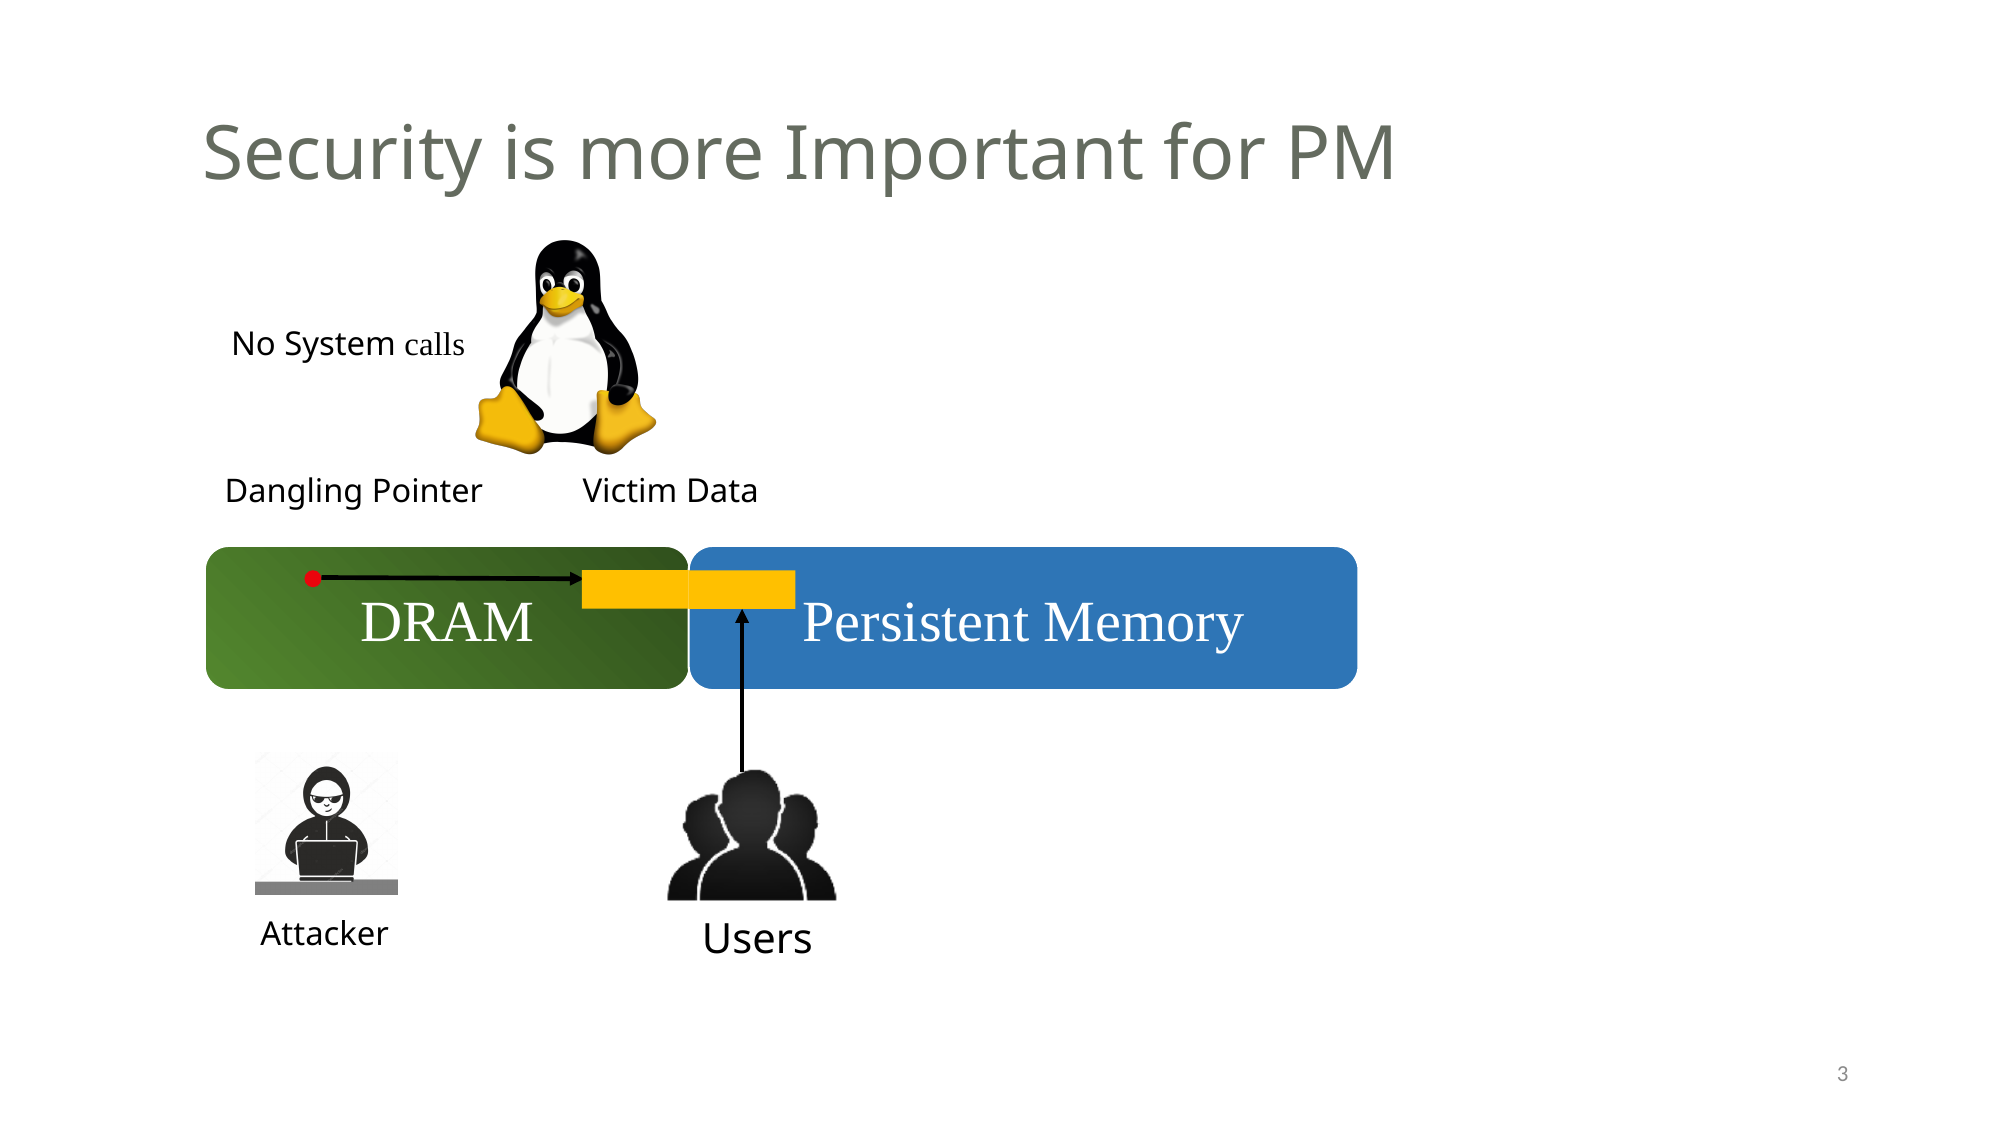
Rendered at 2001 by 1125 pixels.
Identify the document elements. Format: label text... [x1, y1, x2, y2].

text_box [303, 569, 323, 589]
text_box DRAM [203, 544, 689, 692]
text_box Victim Data [567, 466, 796, 538]
text_box No System calls [216, 319, 463, 392]
title Security is more Important for PM [187, 101, 1813, 209]
text_box Dangling Pointer [209, 467, 502, 540]
text_box Users [686, 910, 839, 982]
picture [255, 751, 398, 895]
text_box Attacker [245, 909, 417, 982]
text_box [581, 569, 690, 610]
picture [463, 225, 666, 464]
text_box Persistent Memory [687, 544, 1360, 692]
slide_number 3 [1413, 1042, 1864, 1103]
text_box [690, 569, 796, 610]
picture [654, 754, 847, 910]
